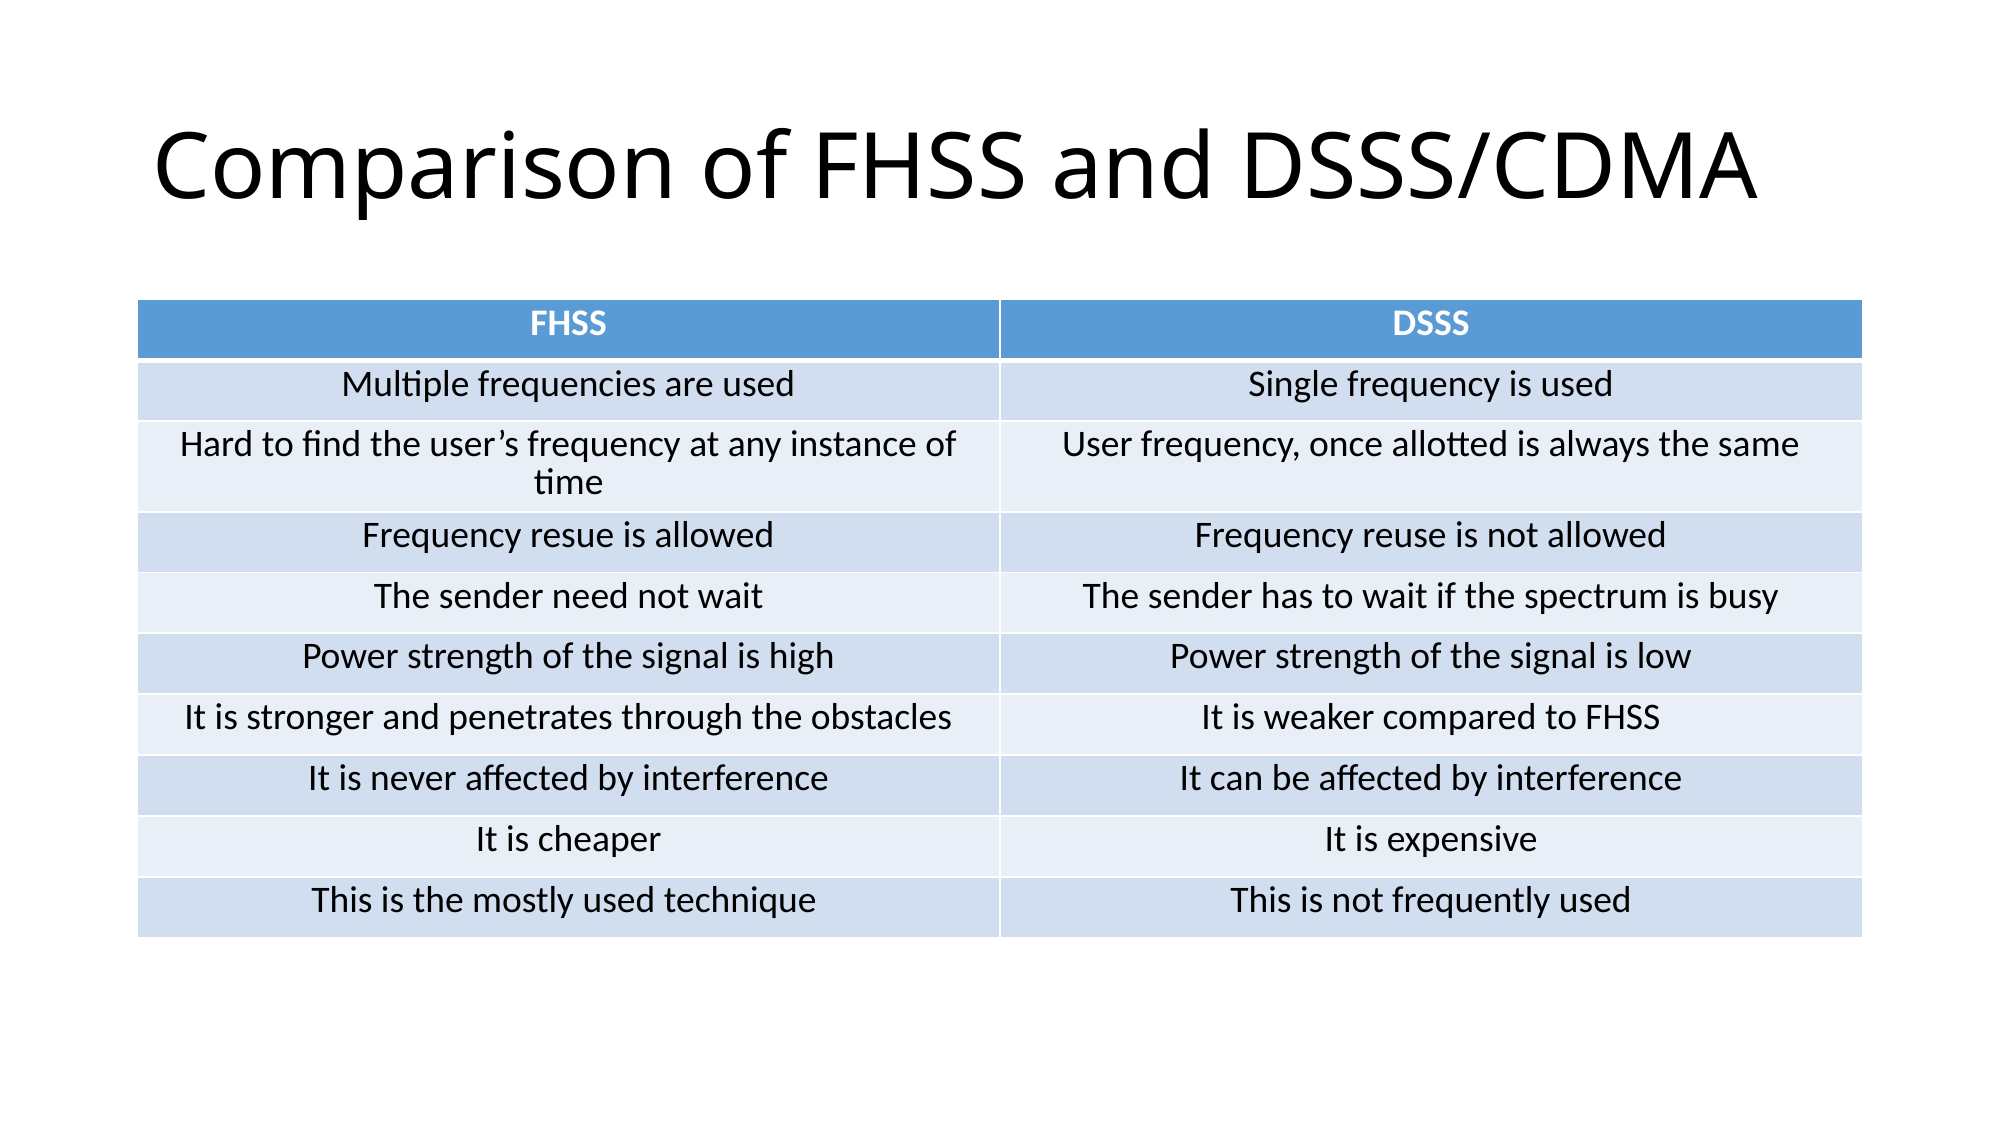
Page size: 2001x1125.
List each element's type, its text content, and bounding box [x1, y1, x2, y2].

table_cell It is expensive [1001, 817, 1862, 876]
table_header FHSS [138, 300, 999, 358]
table_cell The sender has to wait if the spectrum is busy [1001, 573, 1862, 632]
table_header DSSS [1001, 300, 1862, 358]
table_cell Multiple frequencies are used [138, 363, 999, 420]
table_cell It is weaker compared to FHSS [1001, 695, 1862, 754]
table_cell It can be affected by interference [1001, 756, 1862, 815]
table_cell Single frequency is used [1001, 363, 1862, 420]
table_cell Hard to find the user’s frequency at any instance of time [138, 422, 999, 511]
table_cell This is not frequently used [1001, 878, 1862, 937]
table_cell This is the mostly used technique [138, 878, 999, 937]
table_cell It is cheaper [138, 817, 999, 876]
table_cell It is never affected by interference [138, 756, 999, 815]
table_cell Frequency reuse is not allowed [1001, 513, 1862, 572]
table_cell It is stronger and penetrates through the obstacles [138, 695, 999, 754]
table_cell Frequency resue is allowed [138, 513, 999, 572]
table_cell Power strength of the signal is high [138, 634, 999, 693]
table_cell Power strength of the signal is low [1001, 634, 1862, 693]
table_cell User frequency, once allotted is always the same [1001, 422, 1862, 511]
title Comparison of FHSS and DSSS/CDMA [137, 59, 1863, 278]
table_cell The sender need not wait [138, 573, 999, 632]
